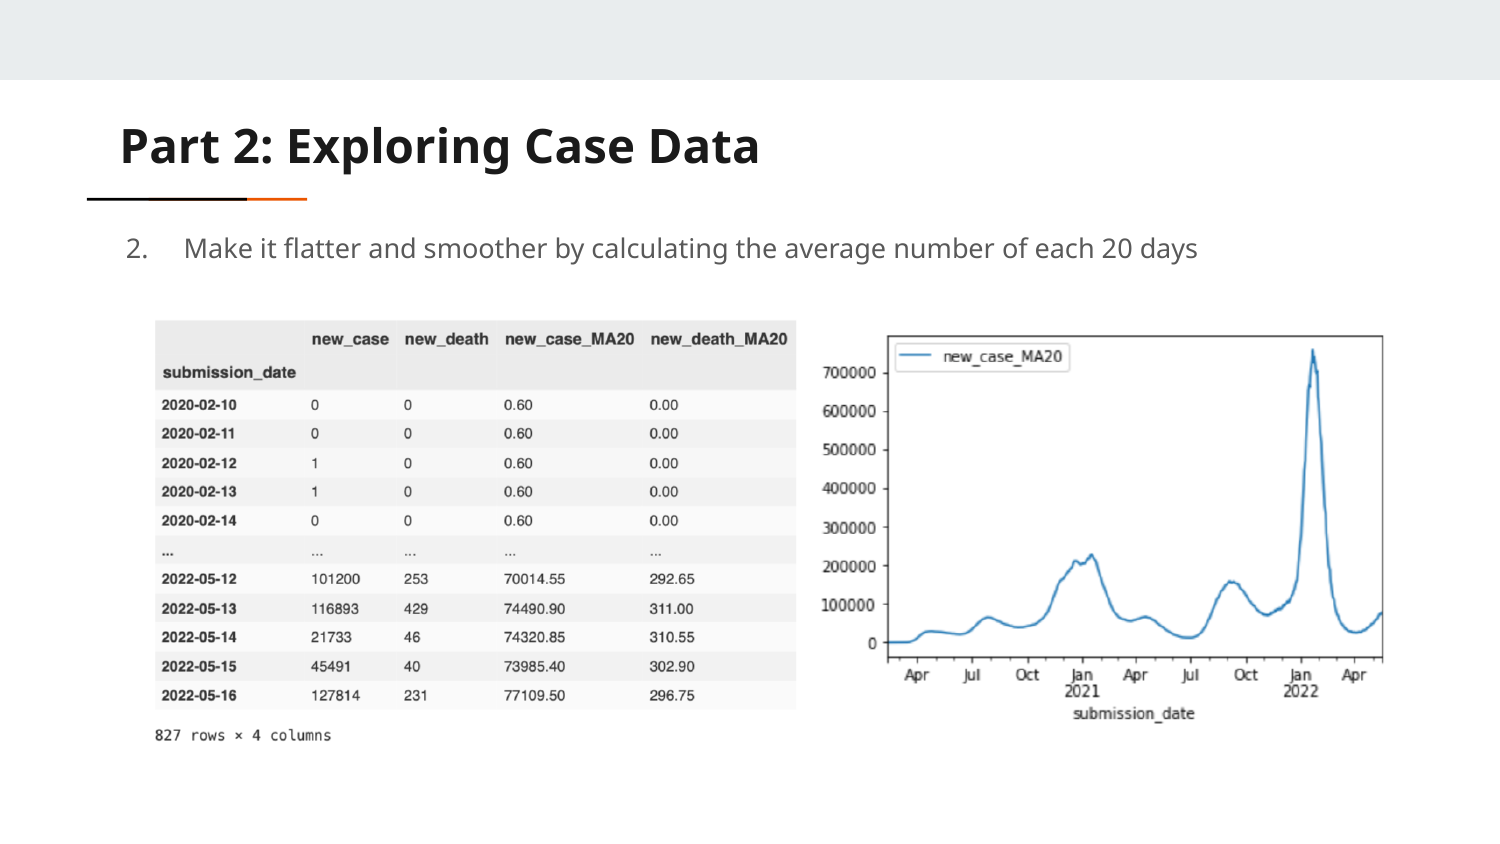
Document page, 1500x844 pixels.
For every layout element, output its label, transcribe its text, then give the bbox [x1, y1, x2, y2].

list 2. Make it flatter and smoother by calculating the average number of each 20 days [125, 211, 1388, 289]
title Part 2: Exploring Case Data [119, 100, 1381, 189]
picture [145, 311, 1439, 755]
